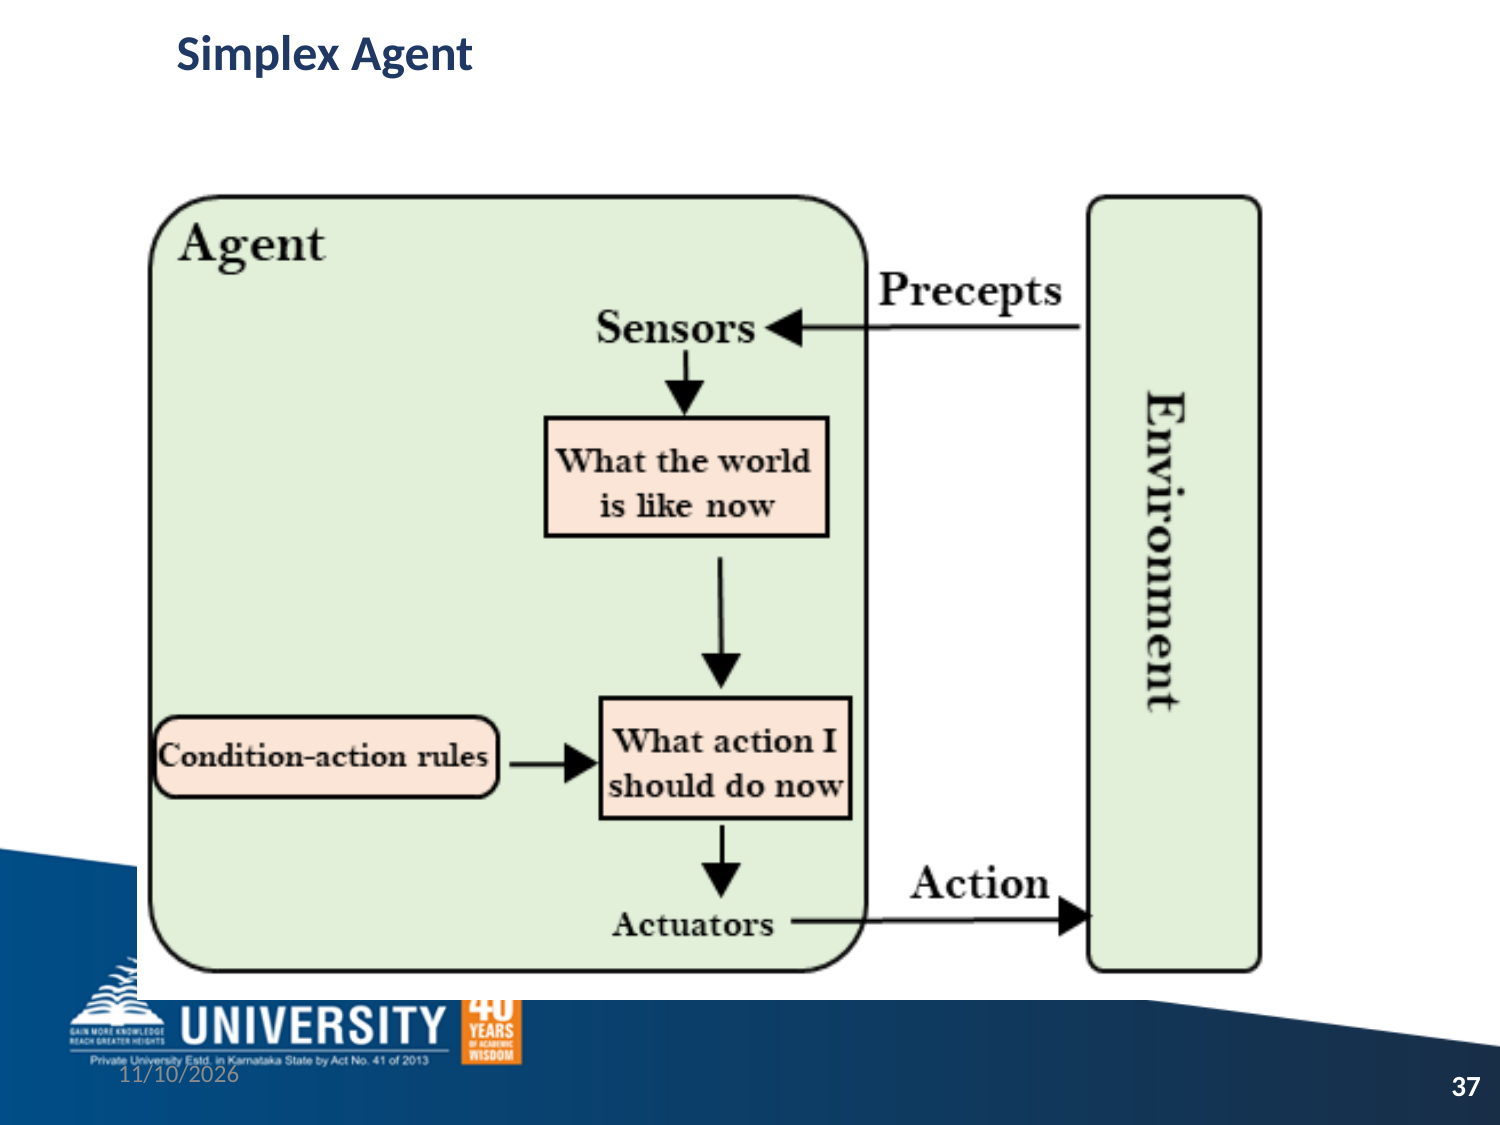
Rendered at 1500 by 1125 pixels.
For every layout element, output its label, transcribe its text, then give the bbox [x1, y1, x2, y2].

picture [0, 181, 1500, 1125]
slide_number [103, 1042, 441, 1103]
title Simplex Agent [161, 24, 1339, 85]
slide_number 37 [1158, 1054, 1496, 1115]
